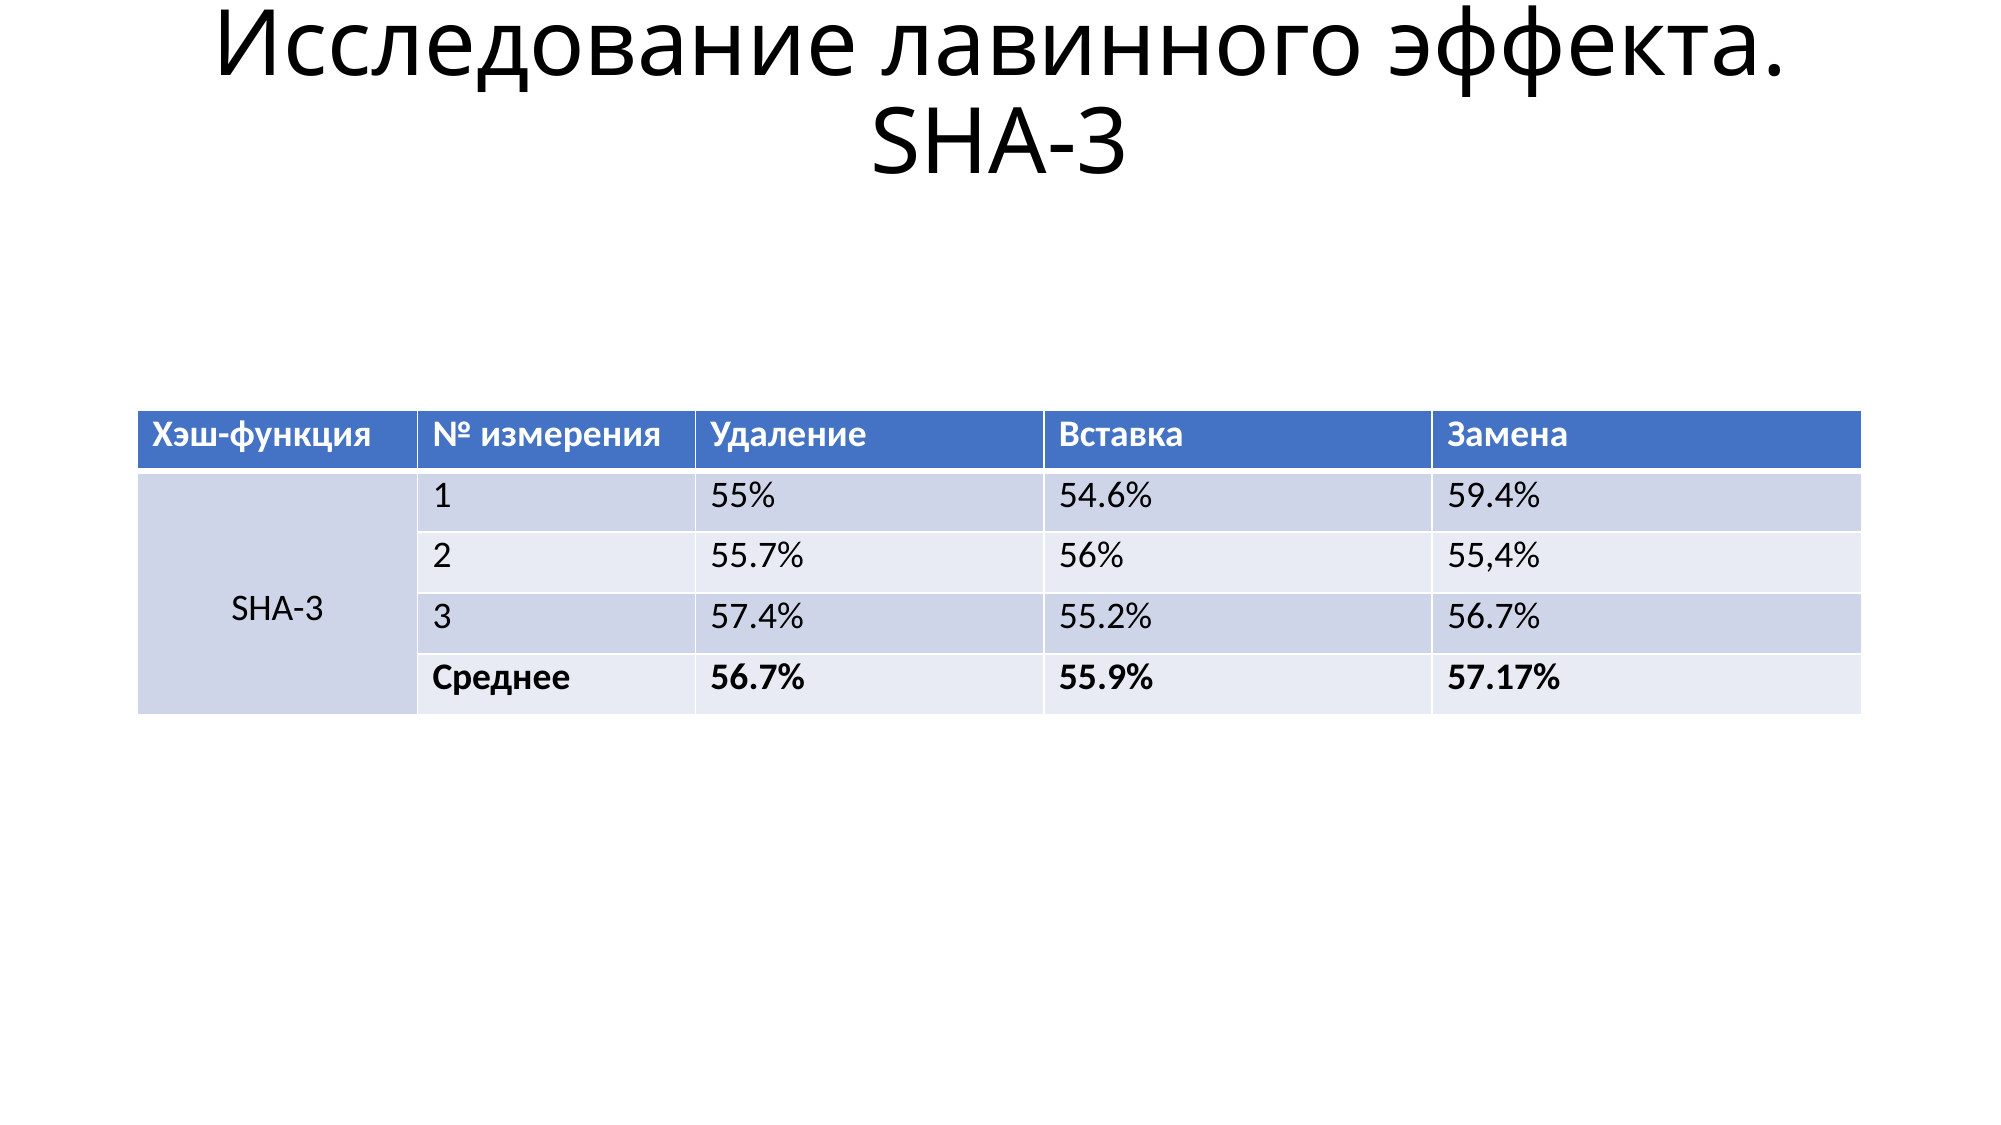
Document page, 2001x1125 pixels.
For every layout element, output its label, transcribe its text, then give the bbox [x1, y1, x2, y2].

table_cell 3 [418, 594, 695, 653]
table_cell 56.7% [1433, 594, 1861, 653]
table_cell 1 [418, 474, 695, 531]
table_cell 59.4% [1433, 474, 1861, 531]
table_cell 57.17% [1433, 655, 1861, 714]
table_header Хэш-функция [138, 411, 417, 468]
title Исследование лавинного эффекта. SHA-3 [137, 28, 1863, 162]
table_cell 55% [696, 474, 1043, 531]
table_header Замена [1433, 411, 1861, 468]
table_cell 55.2% [1045, 594, 1431, 653]
table_cell 56.7% [696, 655, 1043, 714]
table_cell 54.6% [1045, 474, 1431, 531]
table_cell 55,4% [1433, 533, 1861, 592]
table_header № измерения [418, 411, 695, 468]
table_cell SHA-3 [138, 474, 417, 714]
table_cell 2 [418, 533, 695, 592]
table_cell 55.9% [1045, 655, 1431, 714]
table_header Удаление [696, 411, 1043, 468]
table_cell 55.7% [696, 533, 1043, 592]
table_cell 56% [1045, 533, 1431, 592]
table_cell 57.4% [696, 594, 1043, 653]
table_header Вставка [1045, 411, 1431, 468]
table_cell Среднее [418, 655, 695, 714]
